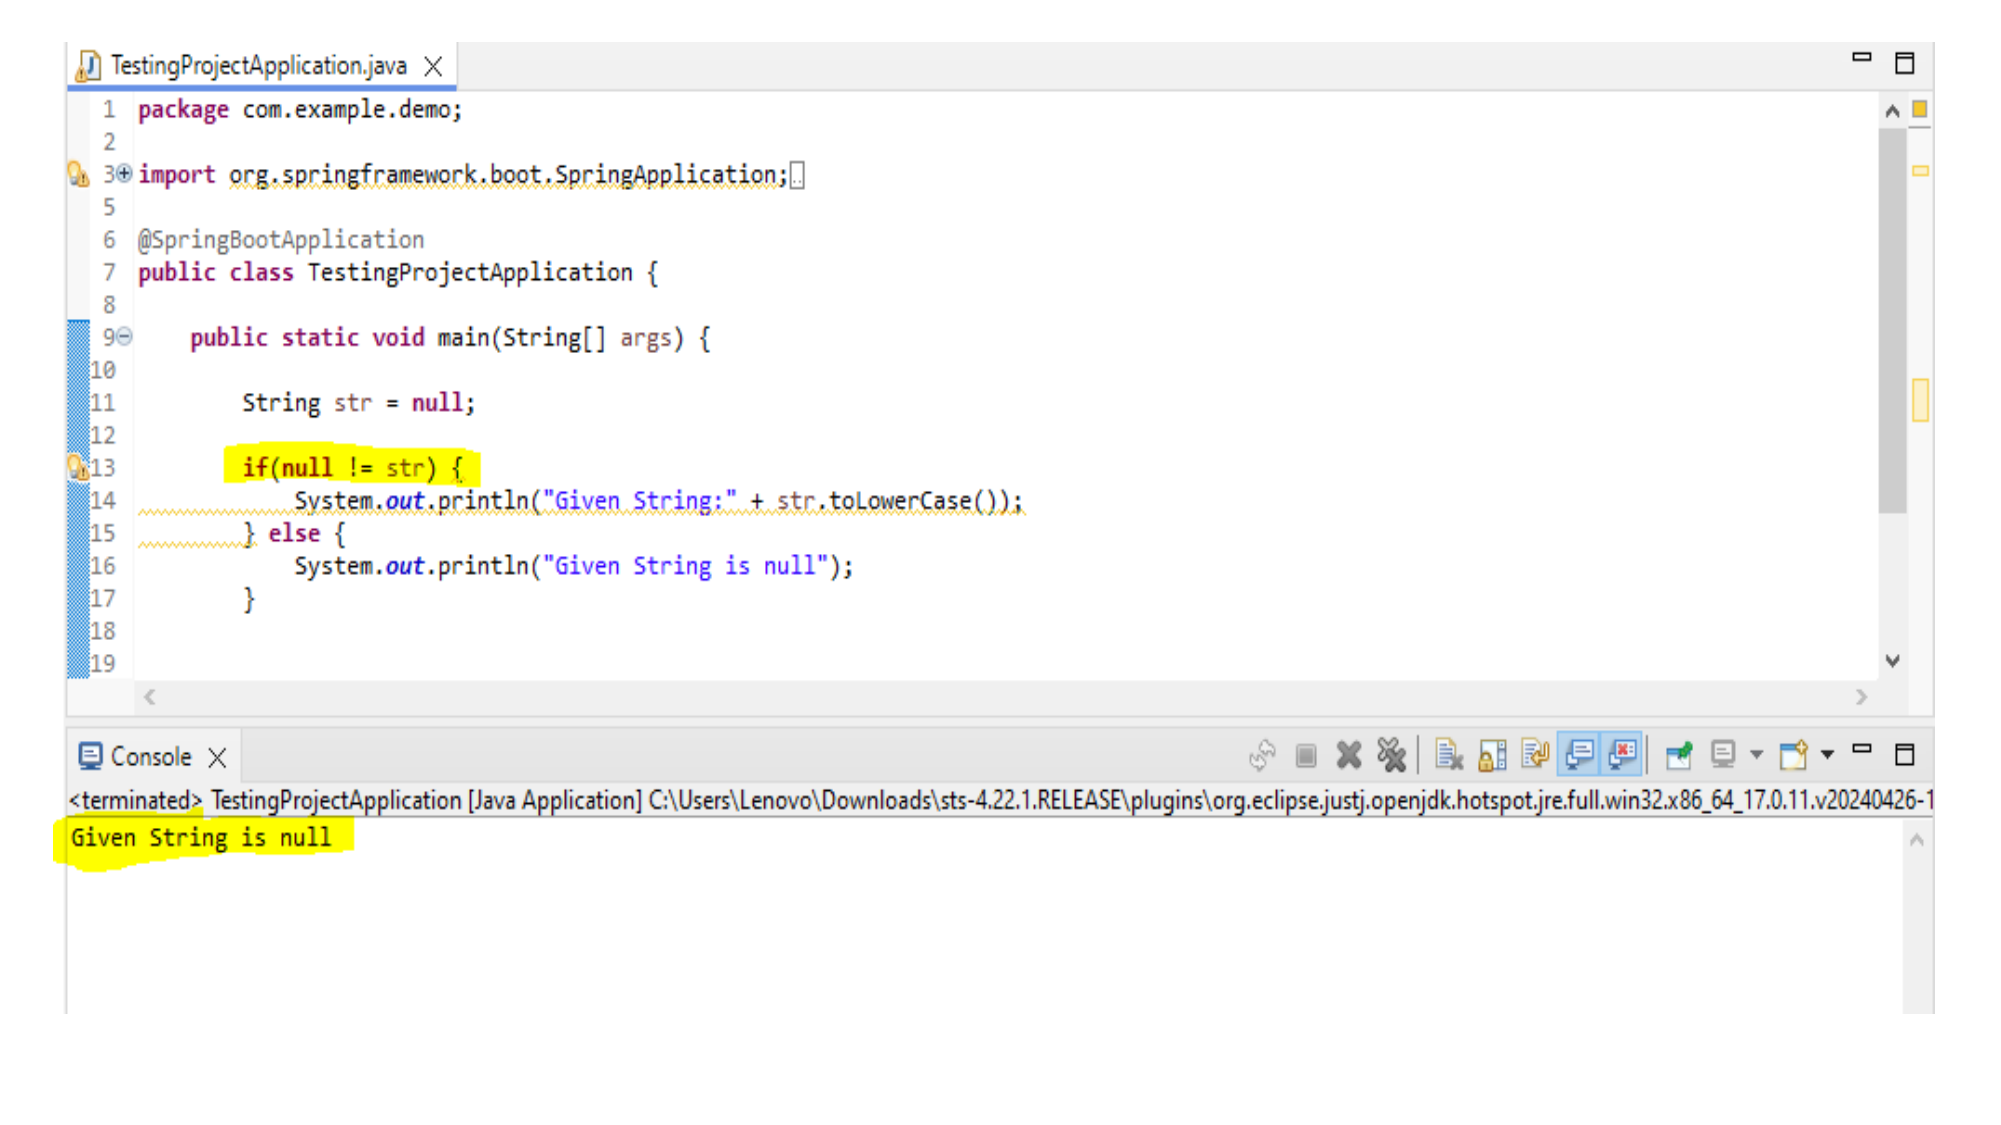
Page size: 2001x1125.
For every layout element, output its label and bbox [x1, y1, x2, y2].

picture [52, 42, 1935, 1014]
